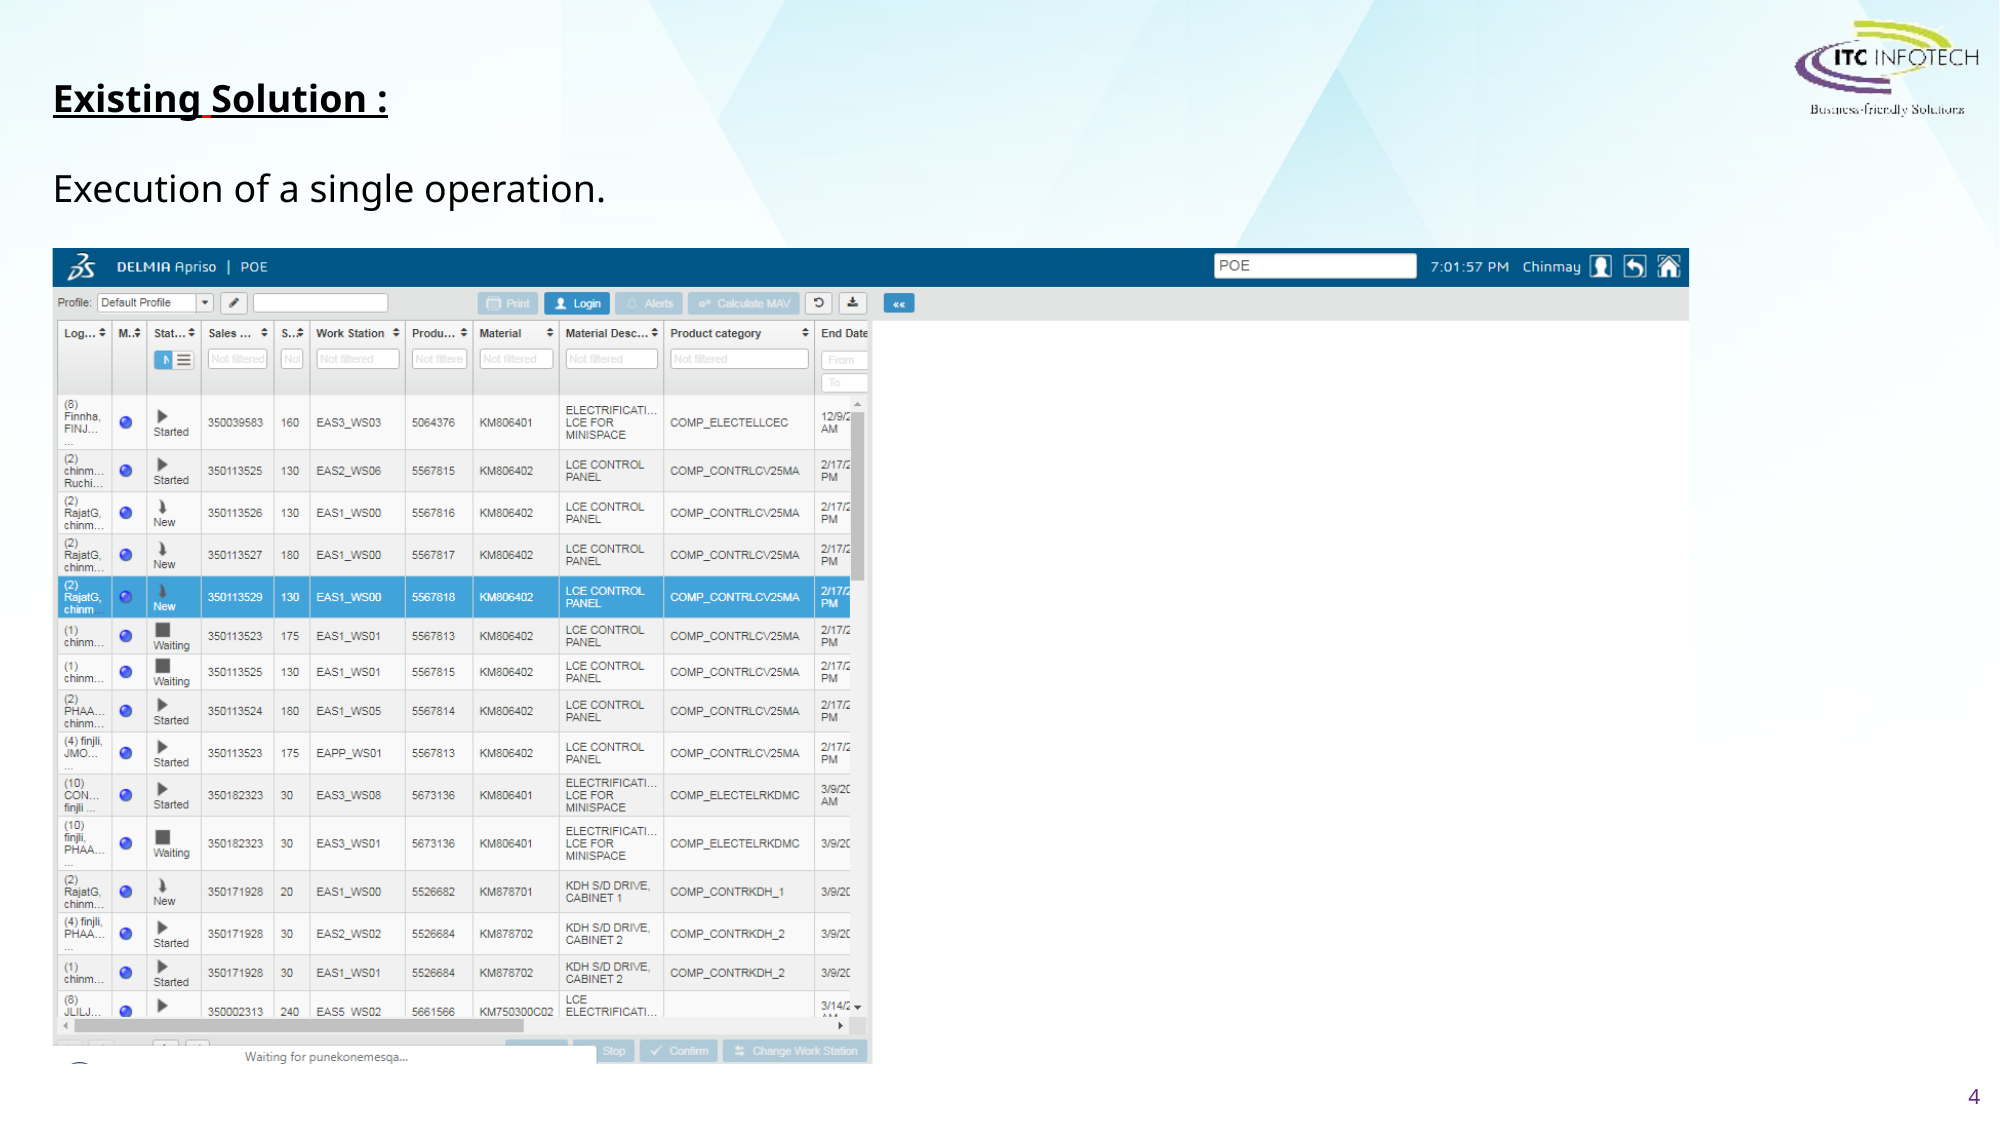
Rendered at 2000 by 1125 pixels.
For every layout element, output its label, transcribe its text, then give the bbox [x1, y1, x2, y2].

slide_number 4 [1955, 1087, 1981, 1113]
picture [0, 0, 2000, 1125]
text_box Existing Solution : Execution of a single operation. [52, 74, 1764, 210]
